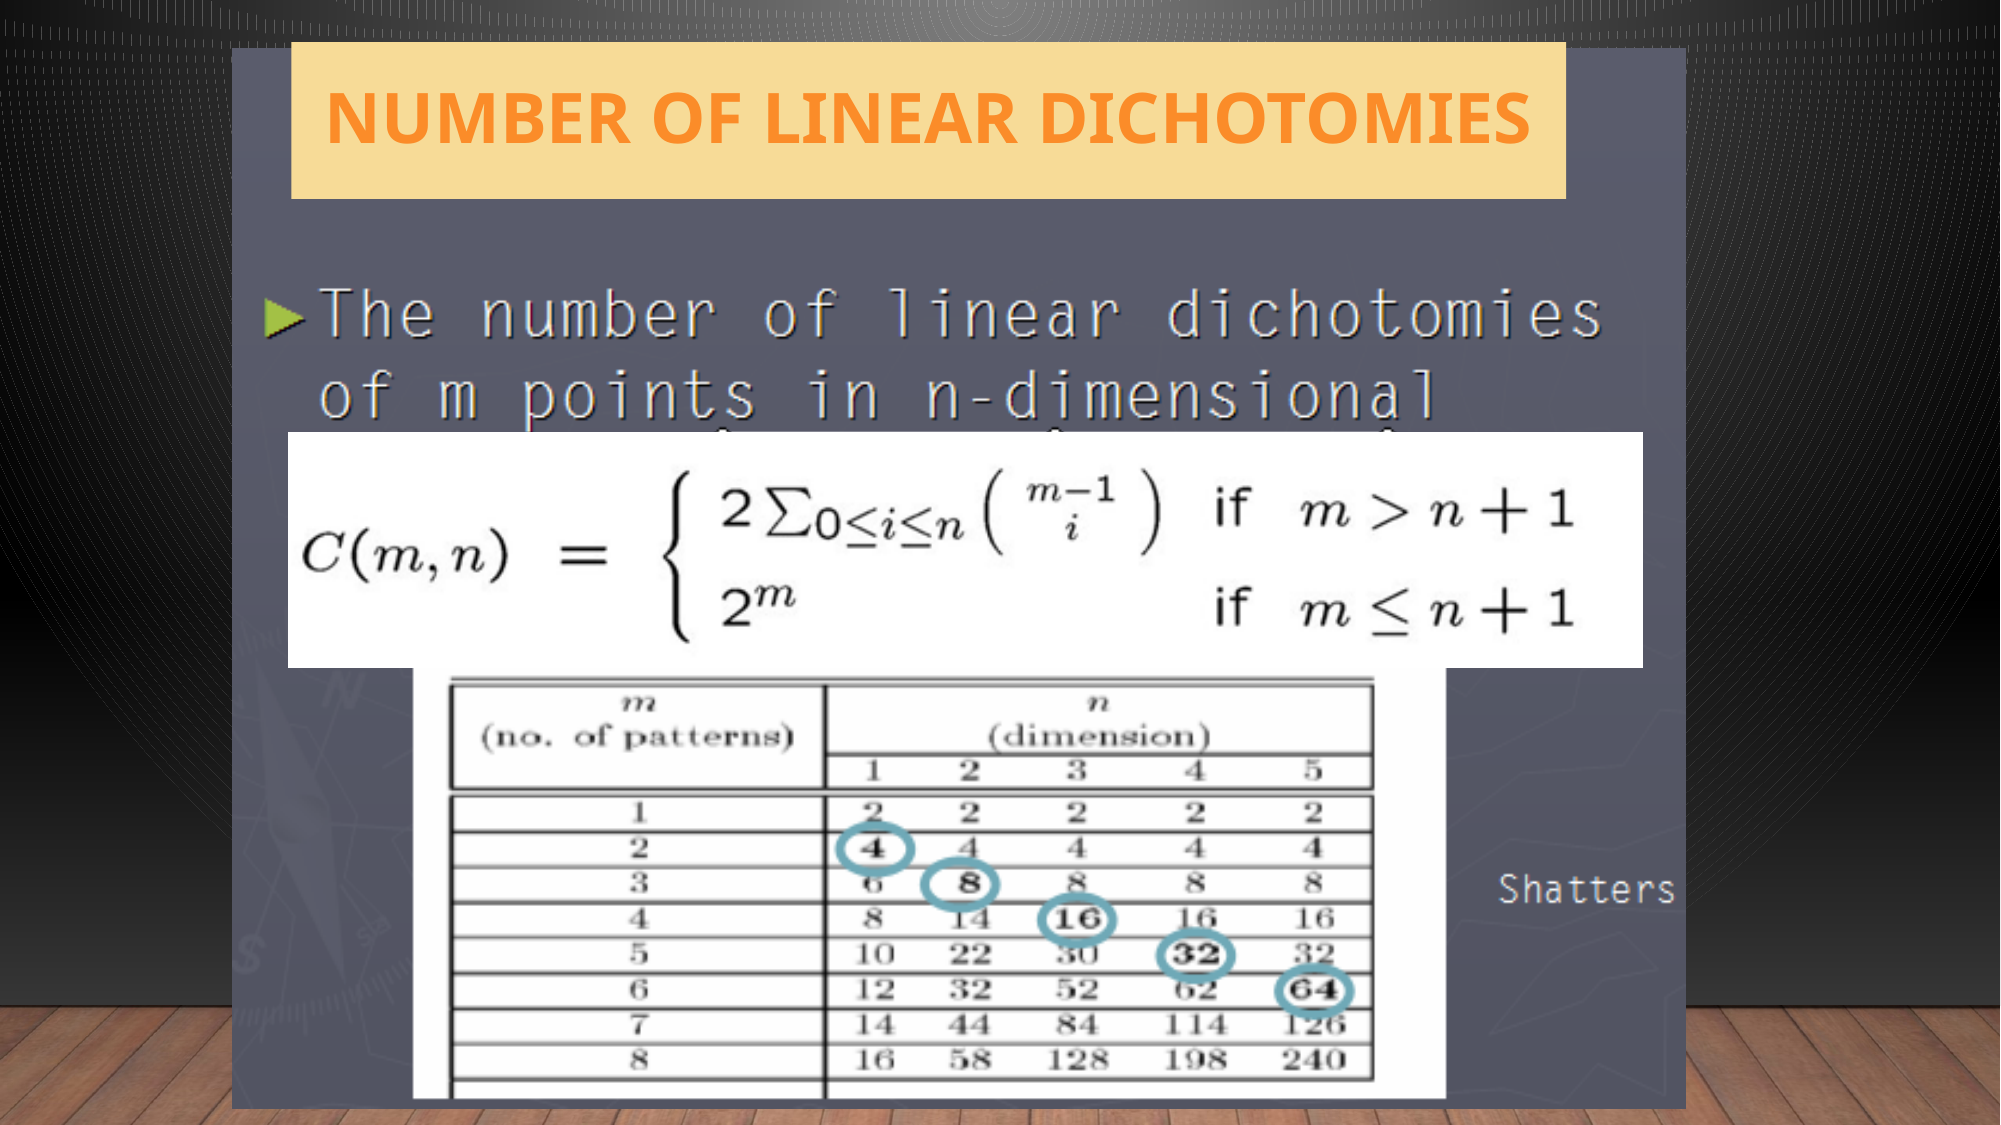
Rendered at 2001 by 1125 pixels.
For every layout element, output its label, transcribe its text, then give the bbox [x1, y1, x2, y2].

title Number of linear dichotomies [291, 42, 1567, 47]
picture [0, 47, 2000, 1125]
